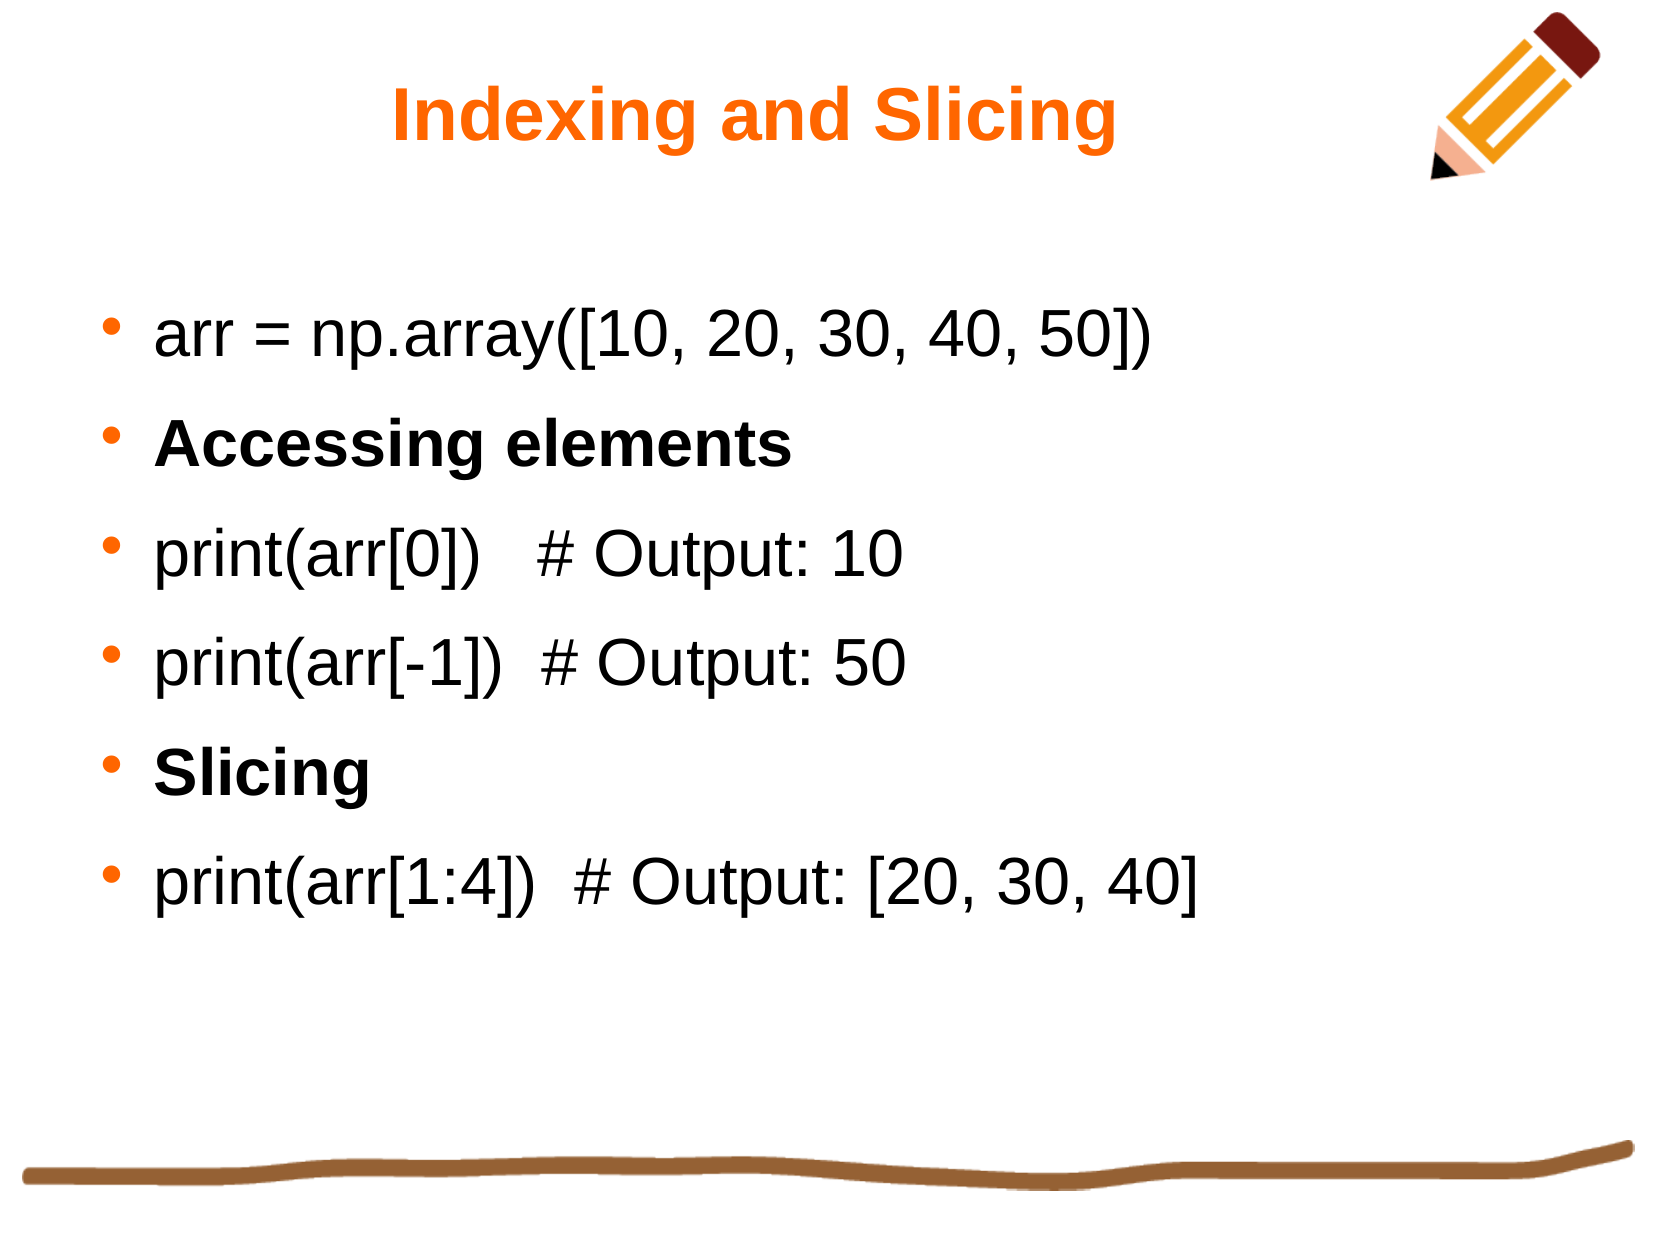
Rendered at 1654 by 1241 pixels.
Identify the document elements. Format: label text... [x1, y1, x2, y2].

text_box arr = np.array([10, 20, 30, 40, 50]) Accessing elements print(arr[0]) # Output: 10 print(arr[-1]) # Output: 50 Slicing print(arr[1:4]) # Output: [20, 30, 40] [82, 290, 1595, 1152]
text_box Indexing and Slicing [82, 49, 1429, 172]
picture [1430, 12, 1601, 181]
picture [22, 1140, 1635, 1191]
